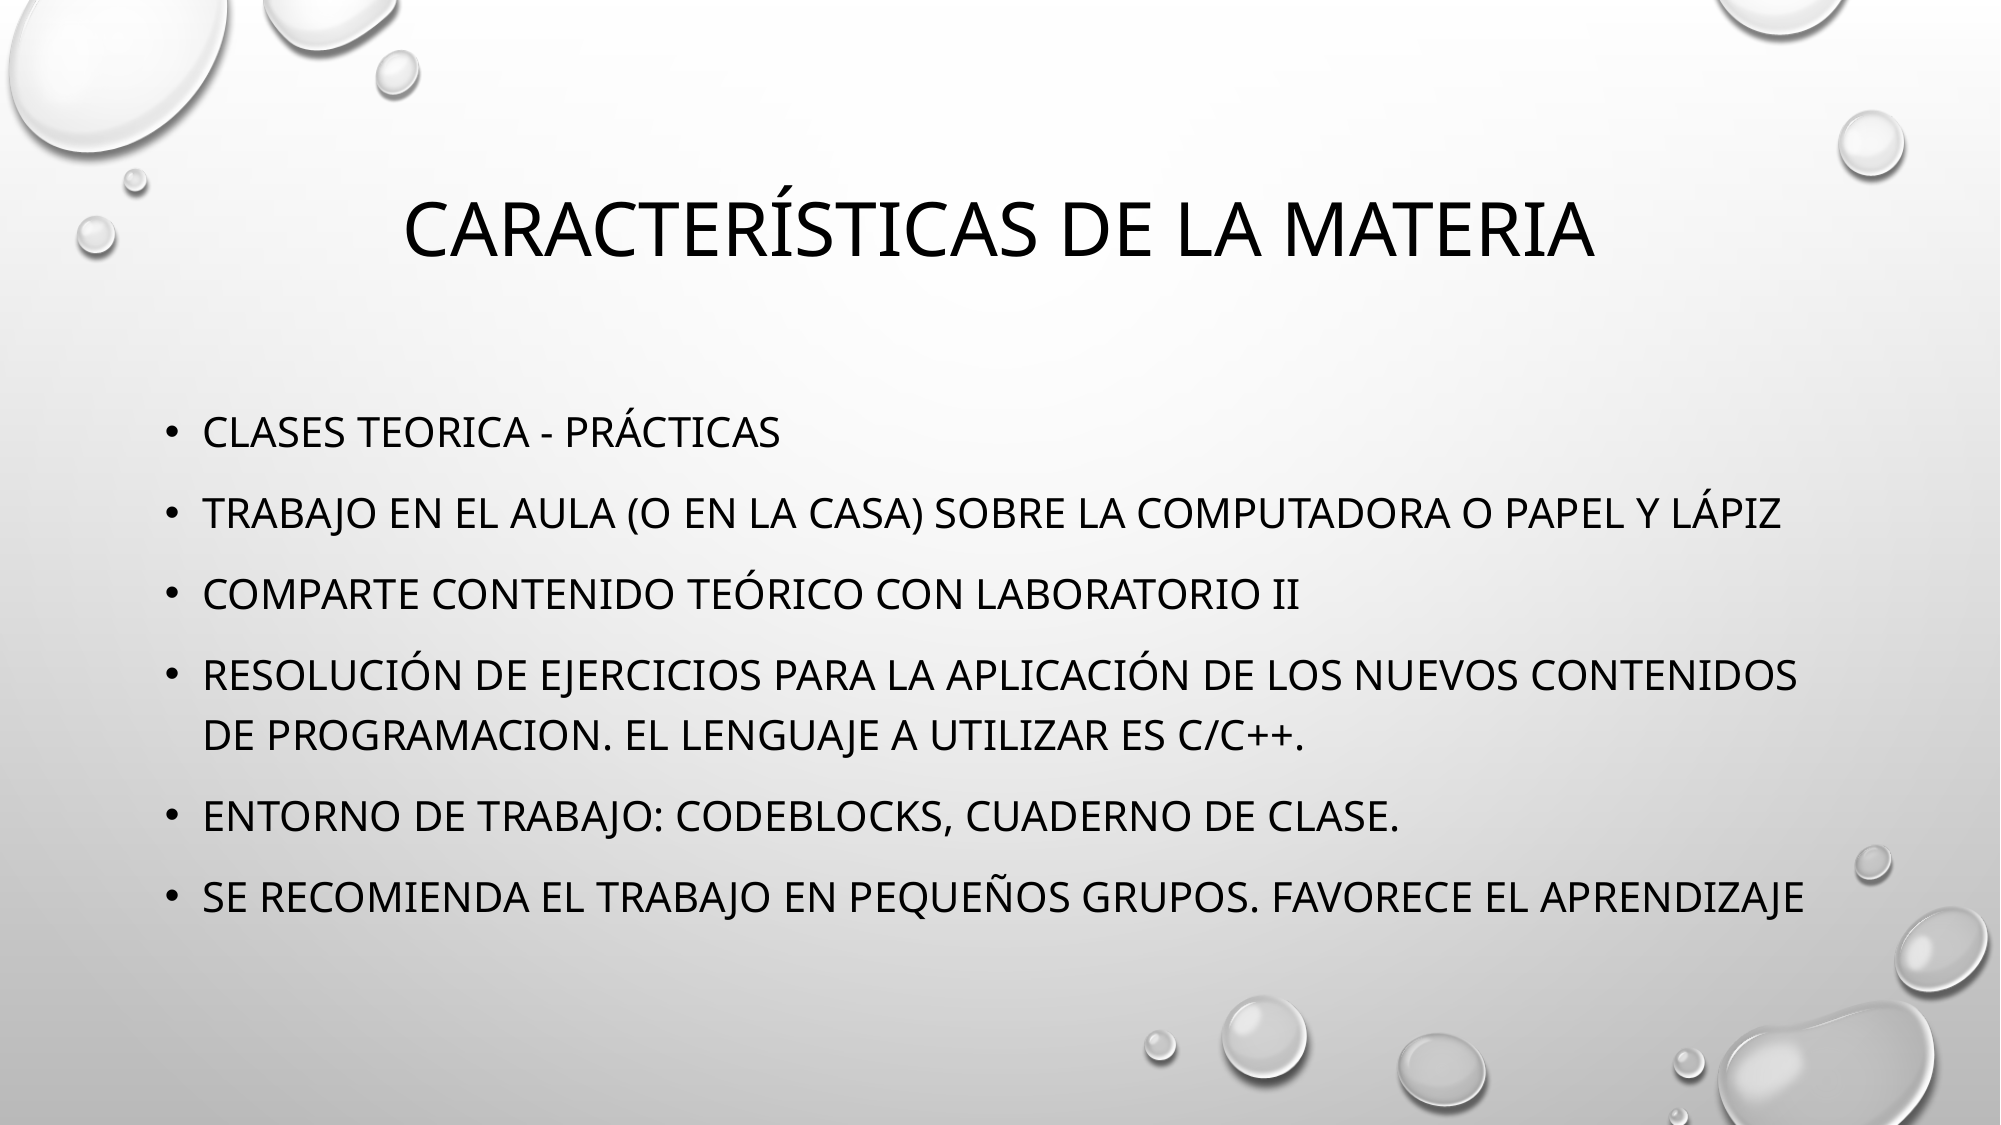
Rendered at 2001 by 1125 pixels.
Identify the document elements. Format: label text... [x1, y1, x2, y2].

title Características de la materia [149, 101, 1851, 364]
list CLASES TEORICA - prácticaS Trabajo en el AULA (o en la casa) sobre la computadora O PAPEL Y LÁPIZ Comparte contenido teórico con laboratorio ii Resolución de ejercicios PARA LA APLICACIÓN DE LOS NUEVOS CONTENIDOS DE PROGRAMACION. El lenguaje A UTILIZAR ES c/c++. Entorno de trabajo: codeblocks, cuaderno de clase. Se recomienda el trabajo en pequeños grupos. Favorece el aprendizaje [149, 388, 1850, 950]
picture [0, 0, 2000, 1125]
